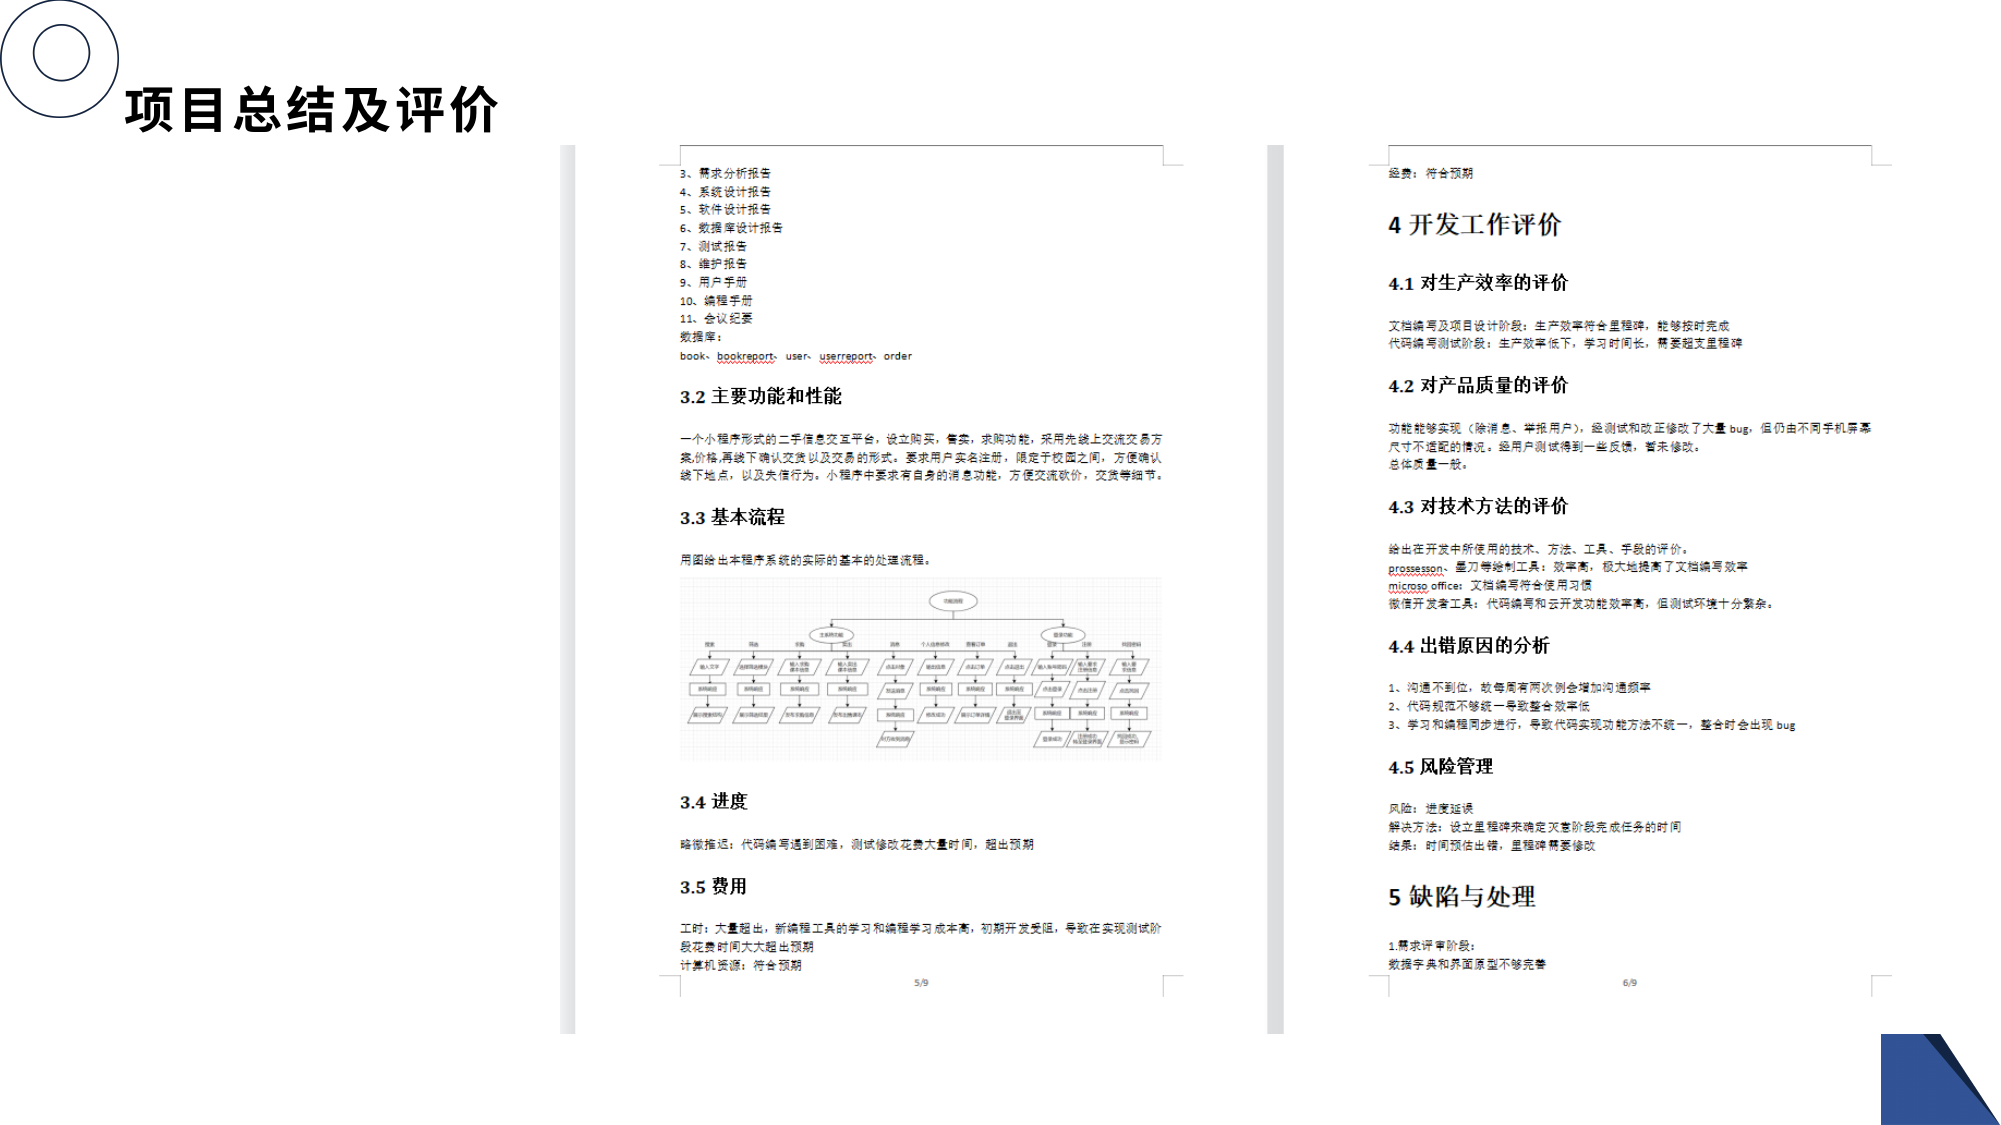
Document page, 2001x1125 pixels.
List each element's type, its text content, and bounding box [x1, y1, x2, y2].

picture [0, 0, 119, 118]
picture [560, 145, 2000, 1125]
title 项目总结及评价 [109, 72, 1891, 146]
